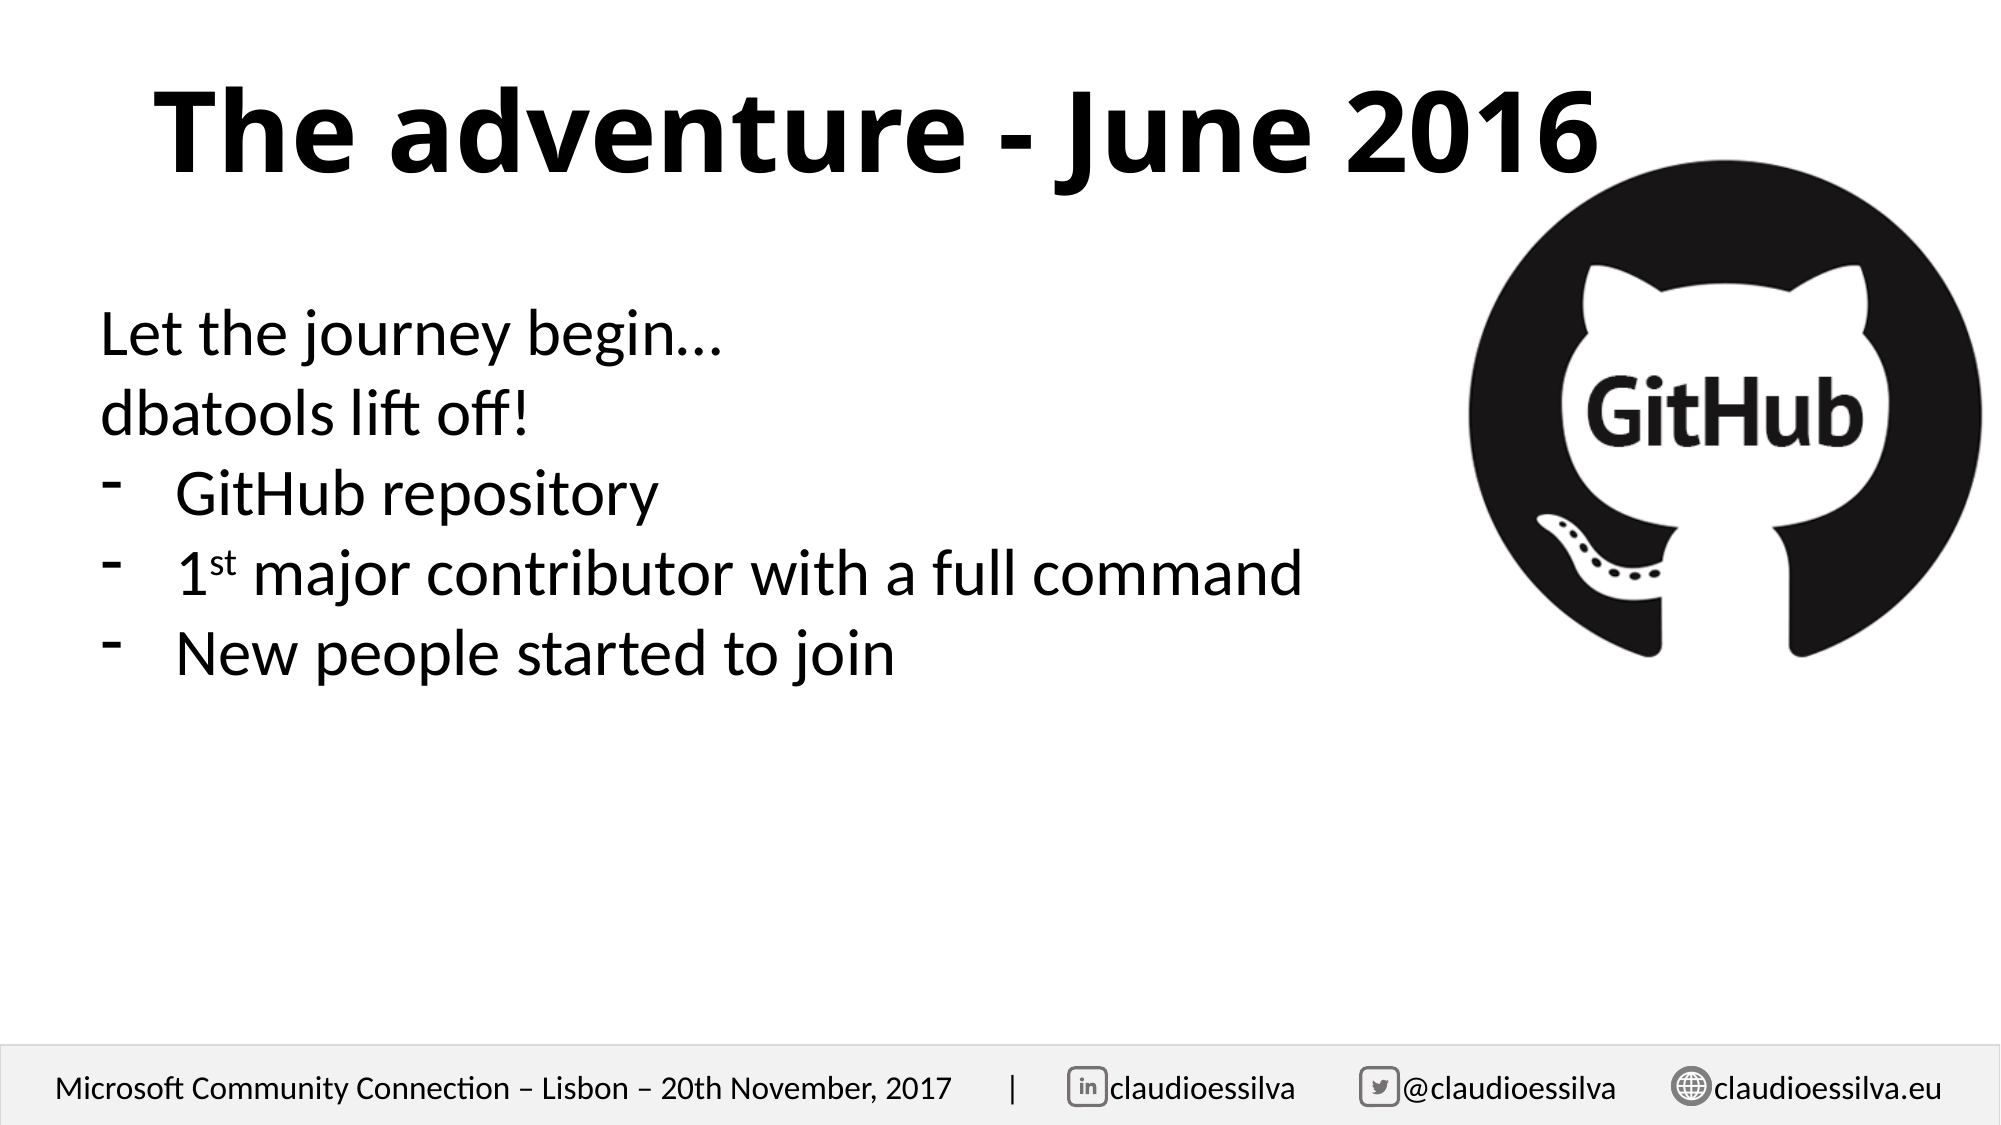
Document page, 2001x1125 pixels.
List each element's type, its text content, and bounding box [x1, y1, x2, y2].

text_box Let the journey begin… dbatools lift off! GitHub repository 1st major contributor with a full command New people started to join [85, 281, 1439, 776]
picture [1671, 1066, 1712, 1106]
picture [1451, 135, 2000, 685]
title The adventure - June 2016 [137, 27, 1863, 245]
